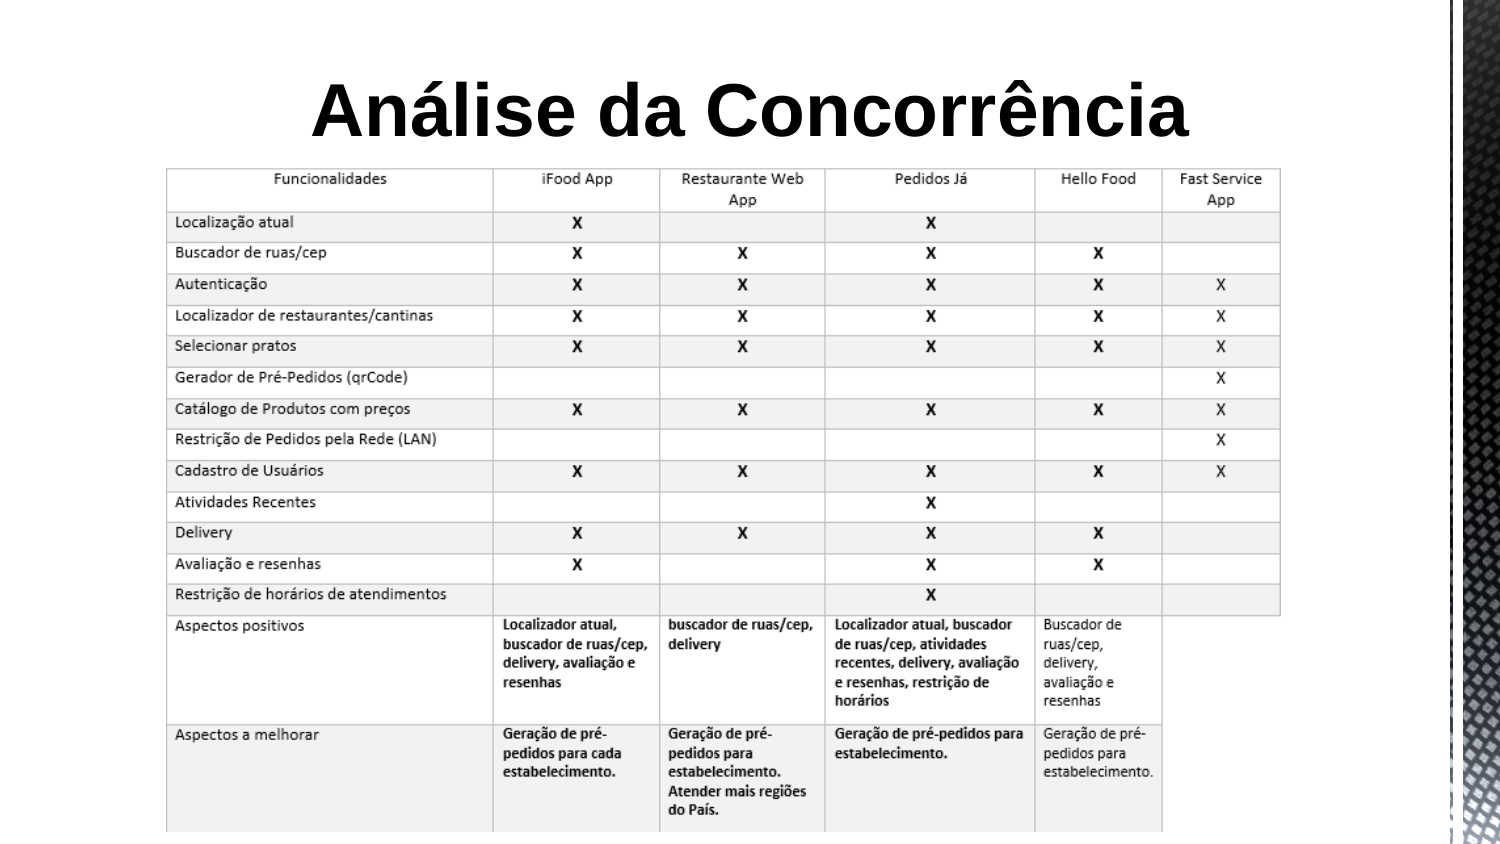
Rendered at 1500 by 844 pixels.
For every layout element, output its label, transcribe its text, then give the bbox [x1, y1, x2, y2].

picture [1447, 0, 1500, 844]
picture [166, 167, 1282, 832]
text_box Análise da Concorrência [218, 46, 1282, 167]
